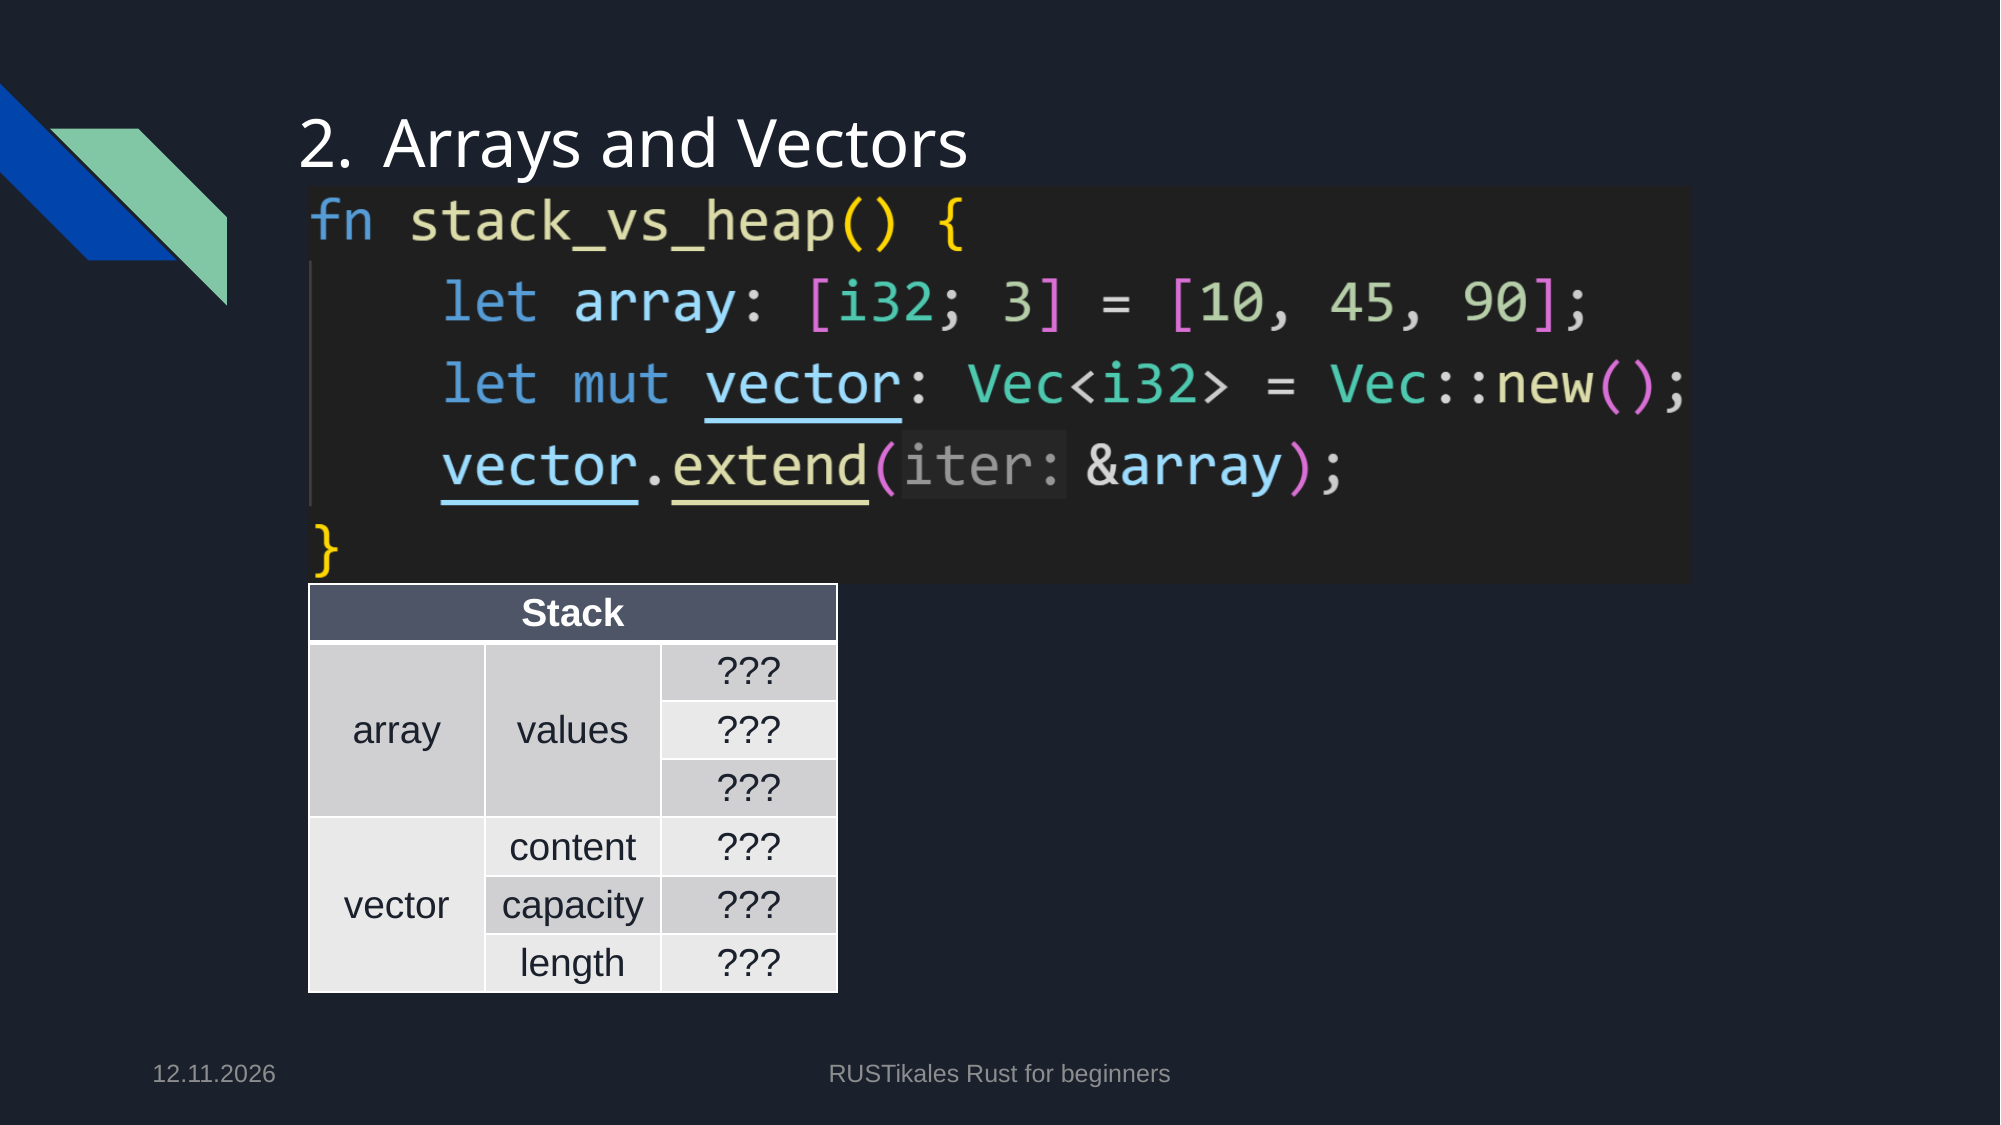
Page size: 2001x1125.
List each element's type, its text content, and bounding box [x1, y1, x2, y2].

picture [308, 185, 1692, 585]
table_cell content [486, 818, 660, 875]
table_cell ??? [662, 760, 836, 816]
table_cell ??? [662, 877, 836, 933]
table_cell ??? [662, 935, 836, 991]
table_cell ??? [662, 702, 836, 758]
table_header Stack [310, 592, 836, 640]
table_cell array [310, 645, 484, 816]
table_cell length [486, 935, 660, 991]
table_cell capacity [486, 877, 660, 933]
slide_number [137, 1042, 588, 1103]
title Arrays and Vectors [283, 86, 1824, 287]
footer RUSTikales Rust for beginners [662, 1042, 1338, 1103]
table_cell ??? [662, 818, 836, 875]
table_cell ??? [662, 645, 836, 700]
table_cell vector [310, 818, 484, 991]
table_cell values [486, 645, 660, 816]
